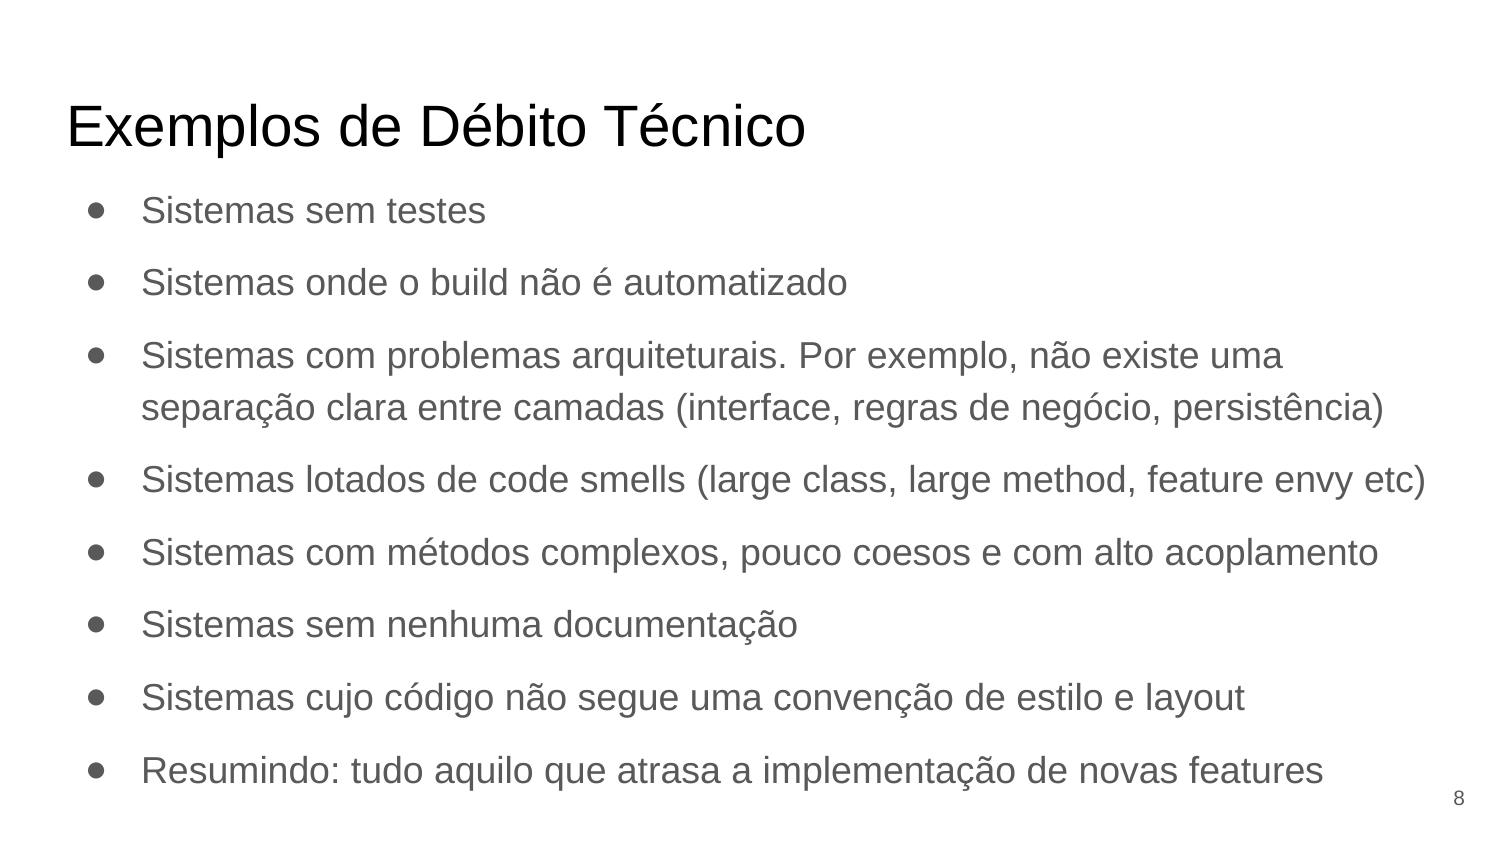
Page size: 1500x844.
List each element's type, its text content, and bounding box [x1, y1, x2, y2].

list Sistemas sem testes Sistemas onde o build não é automatizado Sistemas com problemas arquiteturais. Por exemplo, não existe uma separação clara entre camadas (interface, regras de negócio, persistência) Sistemas lotados de code smells (large class, large method, feature envy etc) Sistemas com métodos complexos, pouco coesos e com alto acoplamento Sistemas sem nenhuma documentação Sistemas cujo código não segue uma convenção de estilo e layout Resumindo: tudo aquilo que atrasa a implementação de novas features [51, 164, 1449, 345]
slide_number ‹#› [1389, 764, 1480, 830]
title Exemplos de Débito Técnico [51, 72, 1449, 164]
